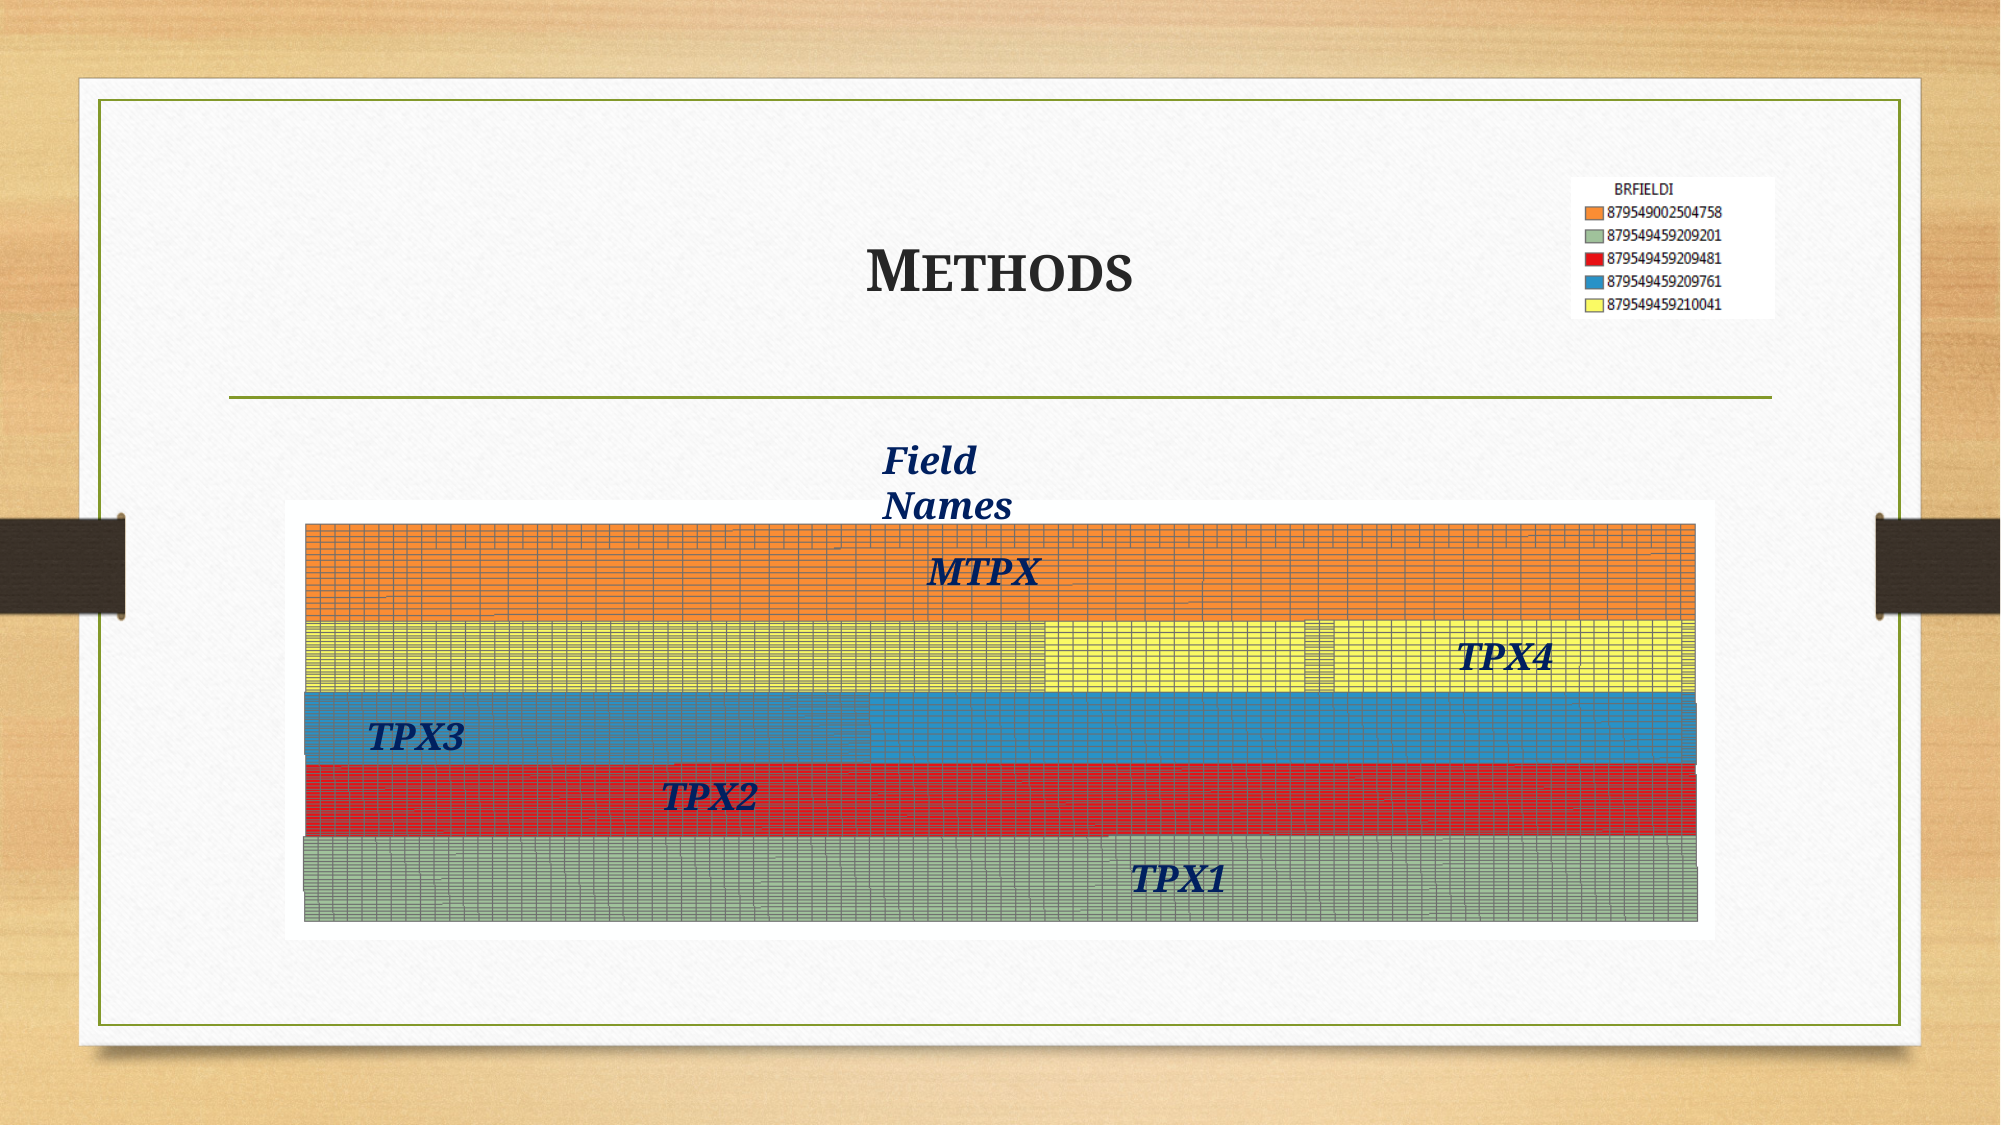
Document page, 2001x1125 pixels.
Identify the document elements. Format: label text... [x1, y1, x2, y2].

title METHODS [212, 161, 1788, 375]
text_box Field Names [868, 429, 1132, 500]
picture [0, 0, 2001, 1125]
